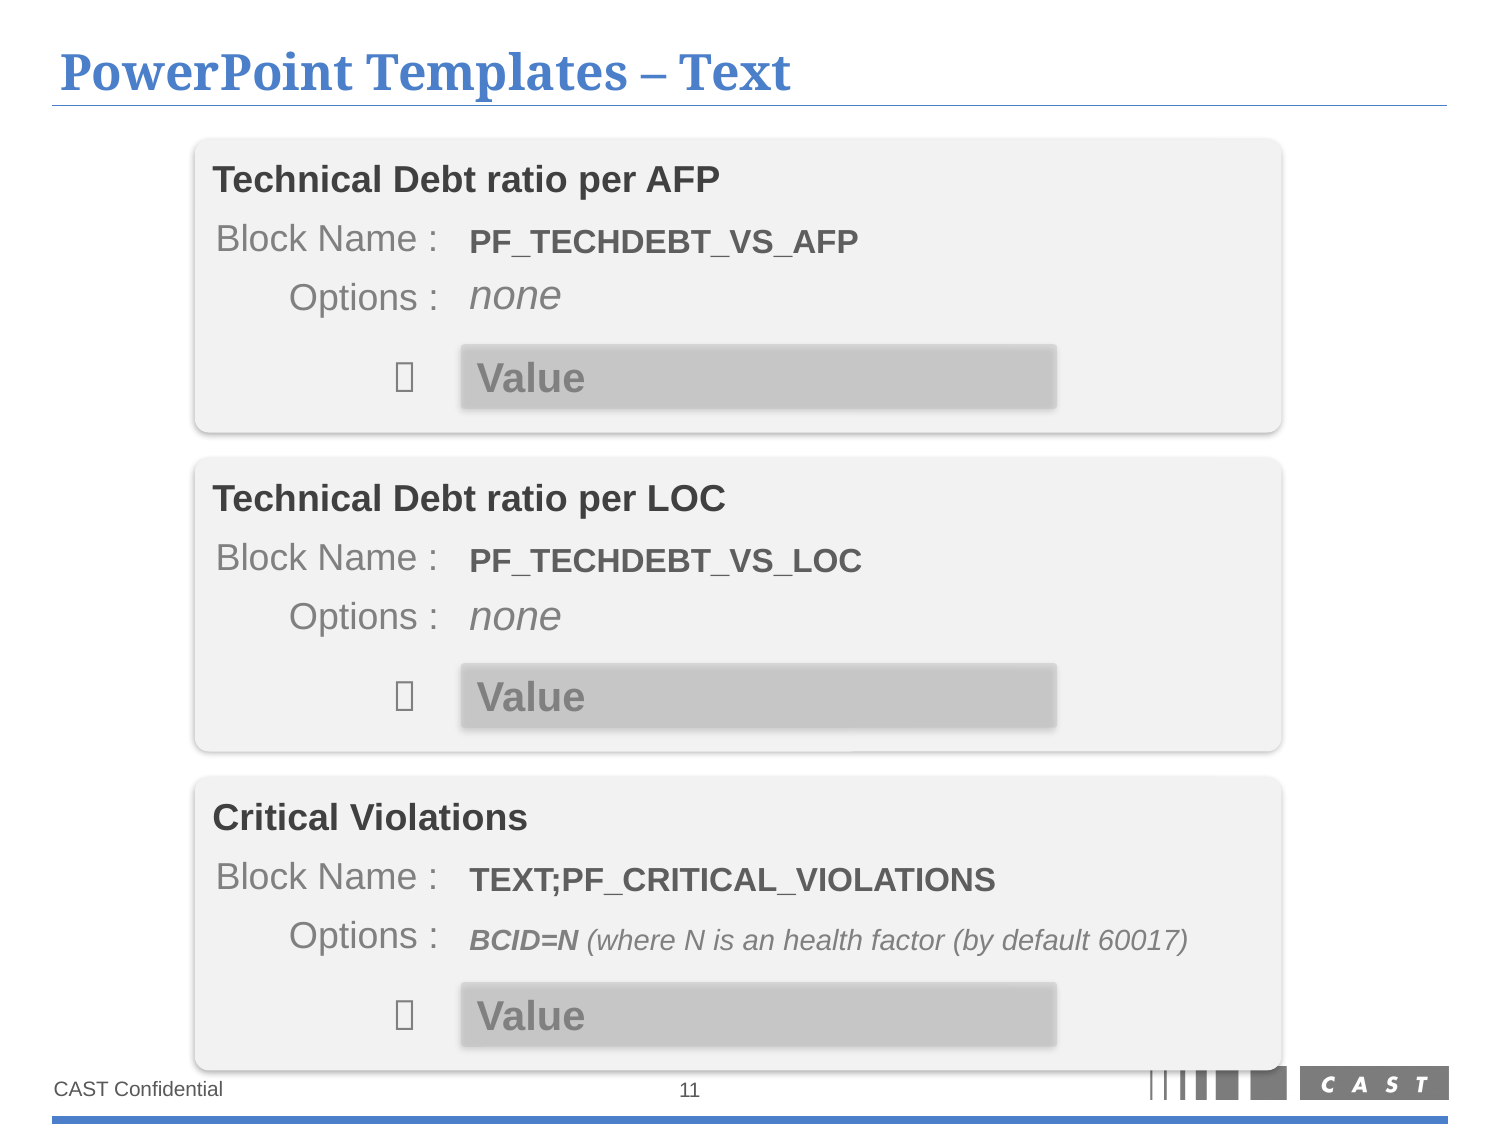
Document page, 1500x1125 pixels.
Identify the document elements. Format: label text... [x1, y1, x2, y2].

text_box Block Name : [200, 525, 454, 586]
slide_number 11 [648, 1079, 732, 1107]
text_box [193, 138, 1283, 434]
text_box PF_TECHDEBT_VS_AFP [454, 212, 1127, 268]
text_box Technical Debt ratio per AFP [183, 147, 891, 208]
text_box  [377, 662, 449, 728]
text_box TEXT;PF_CRITICAL_VIOLATIONS [454, 850, 1127, 906]
text_box BCID=N (where N is an health factor (by default 60017) [454, 913, 1471, 964]
text_box [195, 776, 1283, 913]
title PowerPoint Templates – Text [52, 38, 1448, 102]
text_box Options : [273, 265, 454, 326]
text_box  [377, 981, 449, 1047]
text_box none [454, 581, 910, 647]
text_box [193, 457, 1283, 753]
text_box PF_TECHDEBT_VS_LOC [454, 531, 1127, 587]
text_box Options : [273, 584, 454, 645]
text_box Block Name : [200, 844, 454, 905]
text_box Value [461, 343, 1093, 409]
text_box Technical Debt ratio per LOC [183, 466, 891, 527]
text_box Options : [273, 903, 454, 964]
text_box  [377, 343, 449, 409]
text_box [193, 846, 1283, 1072]
text_box Critical Violations [183, 785, 891, 846]
text_box Block Name : [200, 206, 454, 267]
text_box none [454, 260, 910, 326]
text_box Value [461, 981, 1093, 1047]
picture [1149, 1066, 1450, 1100]
text_box Value [461, 662, 1093, 728]
